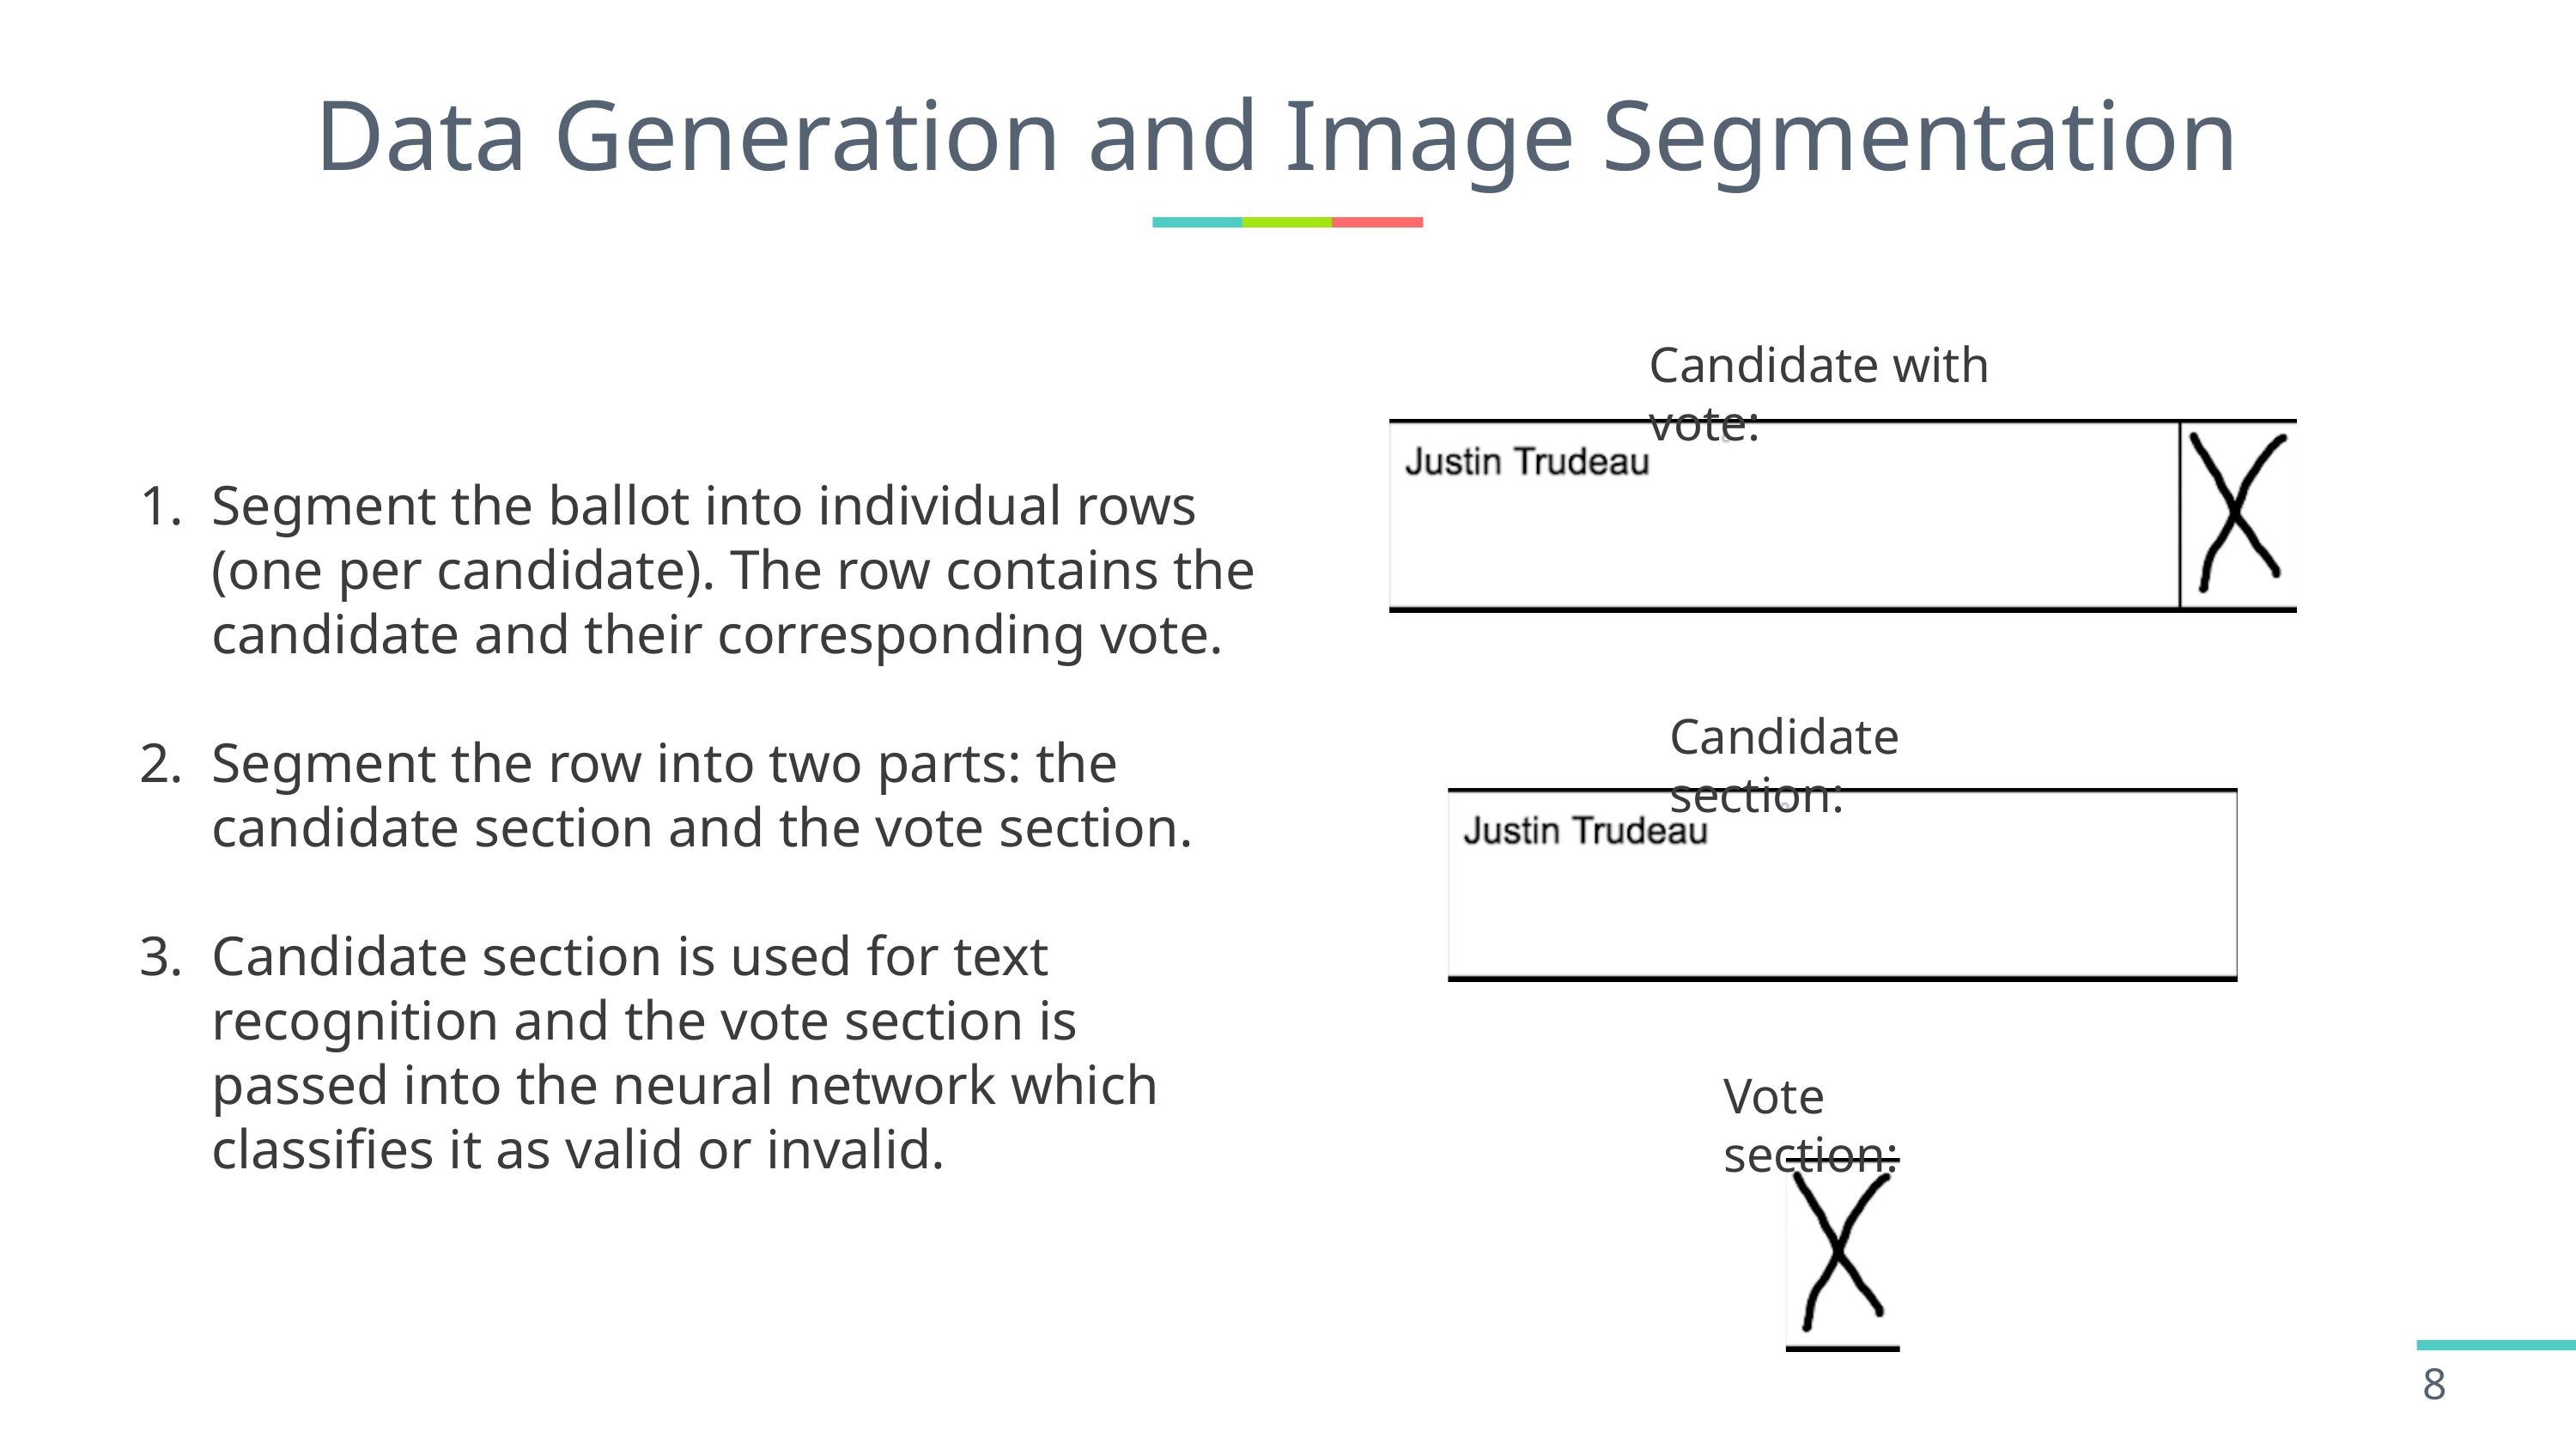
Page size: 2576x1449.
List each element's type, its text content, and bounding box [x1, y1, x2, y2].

text_box Candidate with vote: [1637, 327, 2073, 419]
text_box Segment the ballot into individual rows (one per candidate). The row contains the candidate and their corresponding vote. Segment the row into two parts: the candidate section and the vote section. Candidate section is used for text recognition and the vote section is passed into the neural network which classifies it as valid or invalid. [126, 464, 1276, 1449]
text_box Candidate section: [1656, 700, 2048, 788]
text_box Vote section: [1710, 1059, 1999, 1188]
picture [1785, 1158, 1900, 1352]
picture [1389, 419, 2297, 613]
title Data Generation and Image Segmentation [69, 49, 2512, 230]
picture [1448, 788, 2238, 982]
slide_number 8 [2409, 1351, 2576, 1421]
